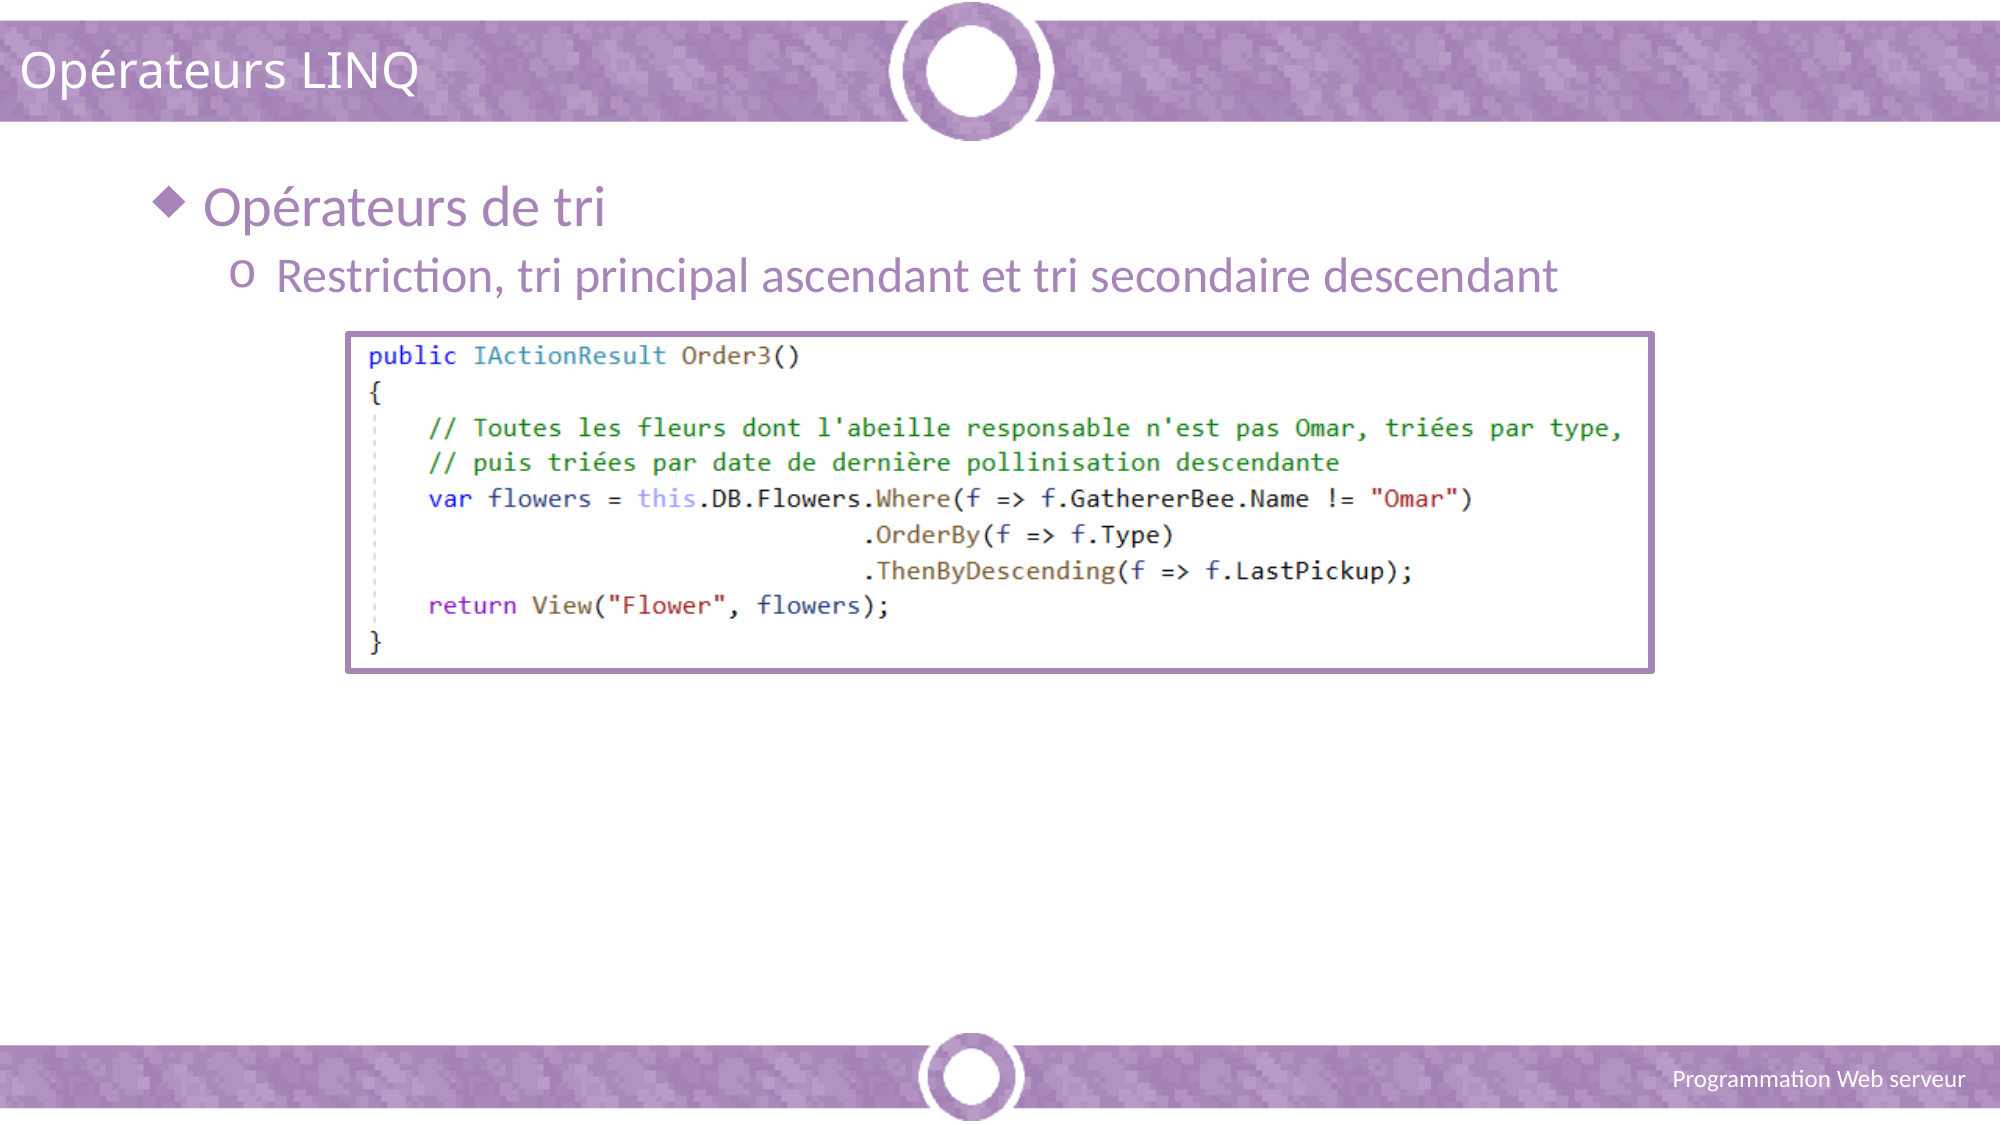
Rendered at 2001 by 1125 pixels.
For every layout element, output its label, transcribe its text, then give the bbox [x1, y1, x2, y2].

picture [0, 1033, 2000, 1121]
list Opérateurs de tri Restriction, tri principal ascendant et tri secondaire descendant [137, 168, 1863, 1014]
title Opérateurs LINQ [4, 22, 884, 123]
picture [0, 2, 2000, 141]
picture [351, 336, 1649, 669]
